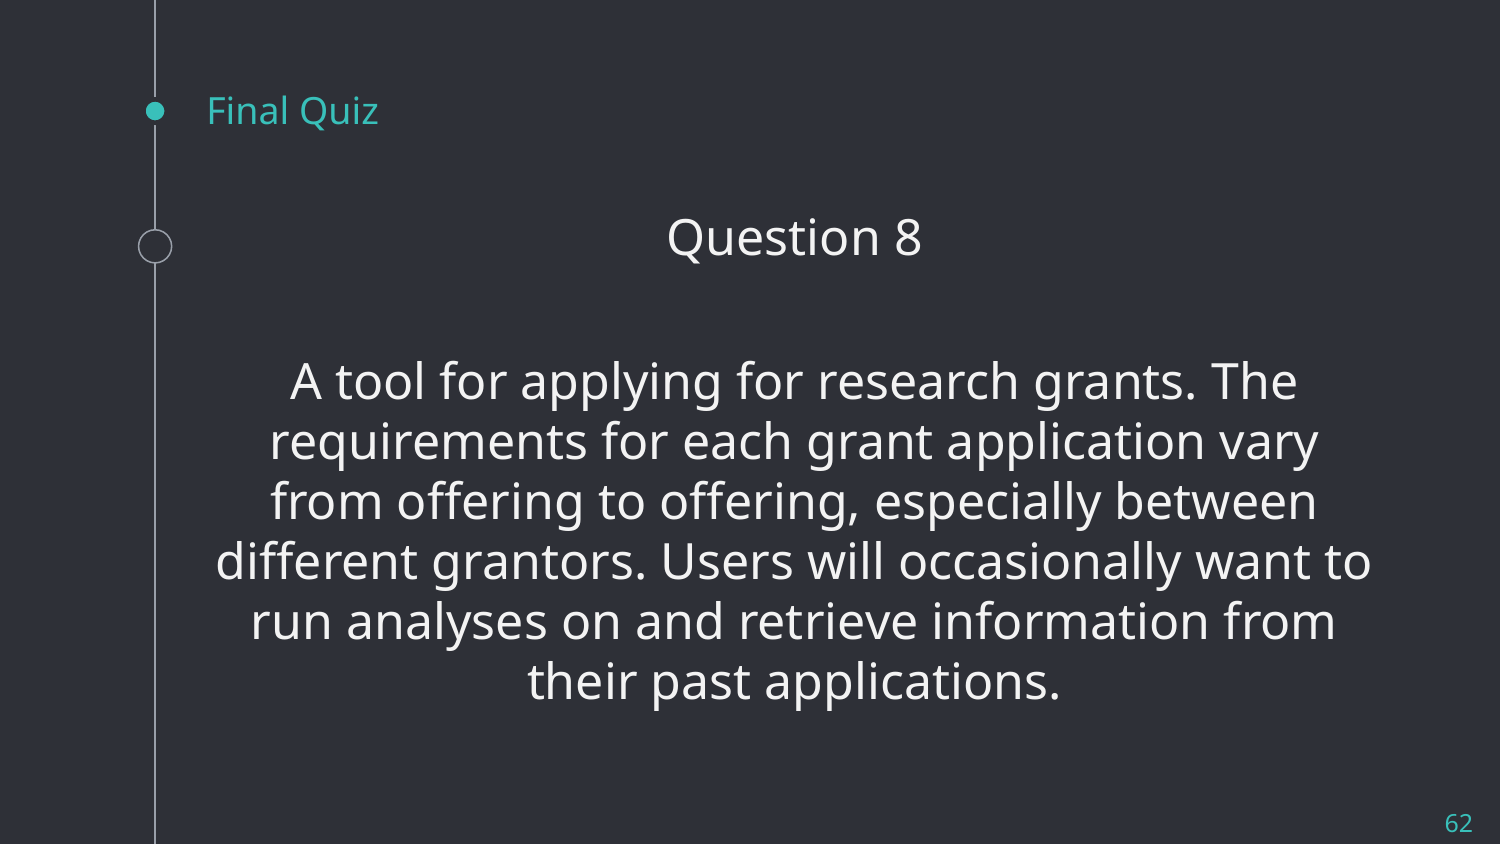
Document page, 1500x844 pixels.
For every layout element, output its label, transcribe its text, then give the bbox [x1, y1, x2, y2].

list Question 8 A tool for applying for research grants. The requirements for each grant application vary from offering to offering, especially between different grantors. Users will occasionally want to run analyses on and retrieve information from their past applications. [191, 189, 1399, 802]
title Final Quiz [191, 90, 1317, 147]
slide_number 62 [1398, 792, 1489, 844]
